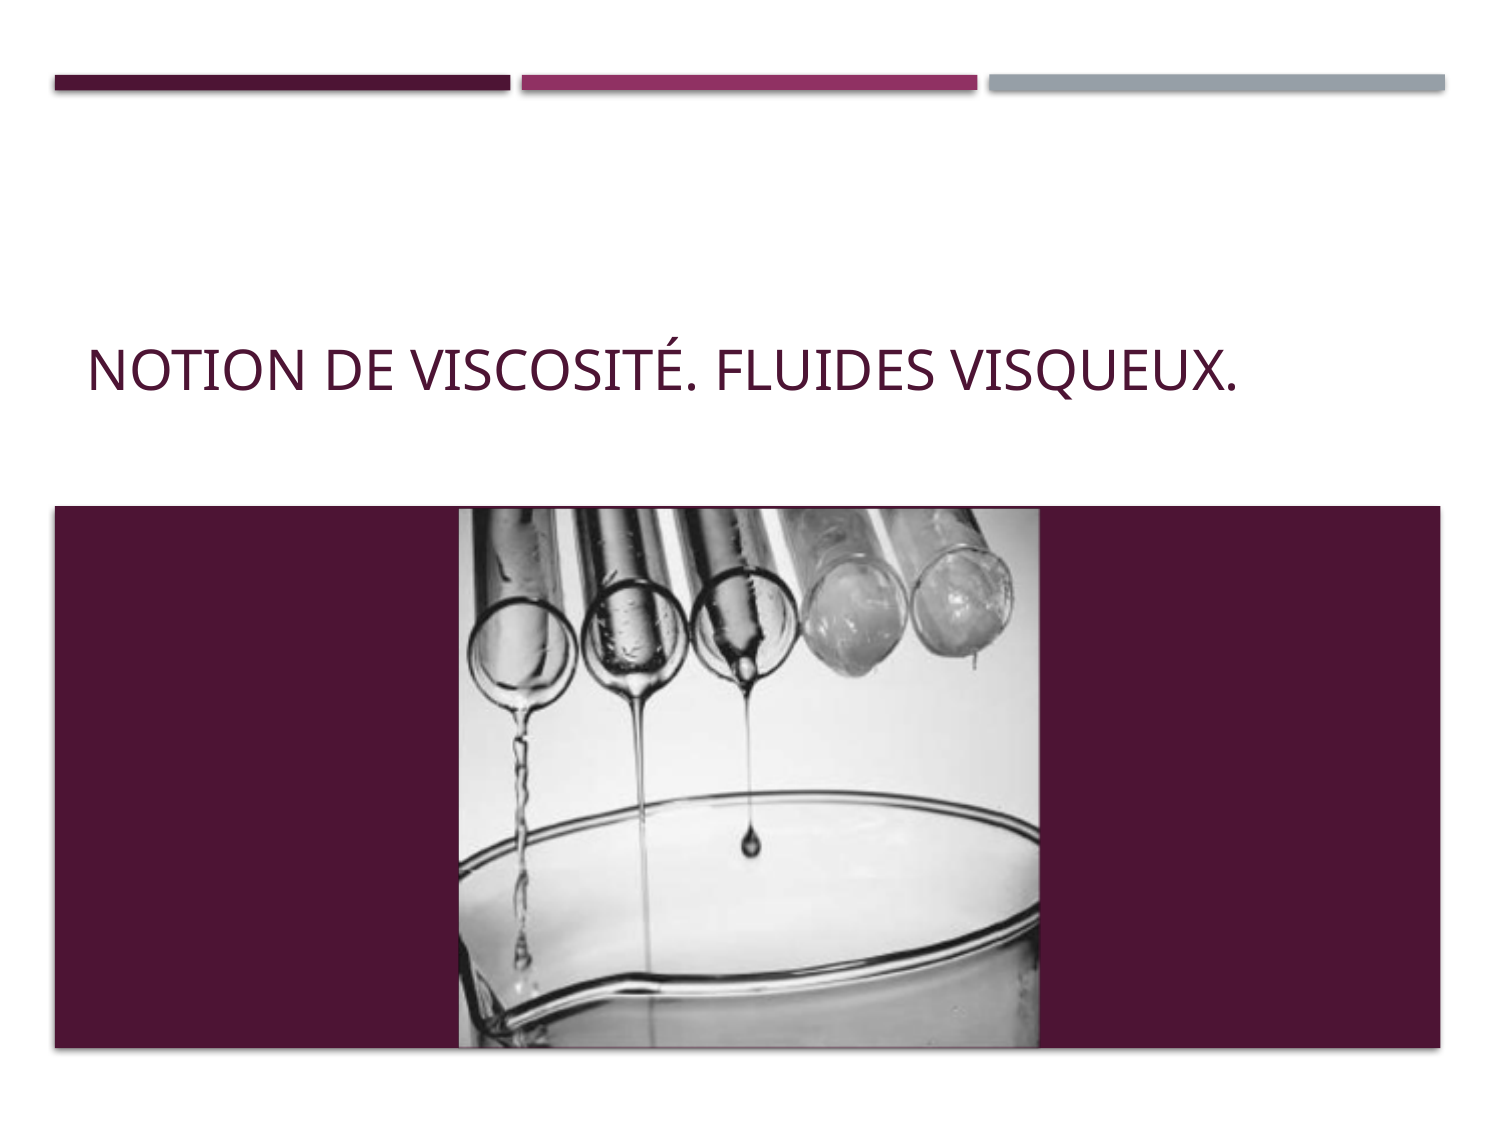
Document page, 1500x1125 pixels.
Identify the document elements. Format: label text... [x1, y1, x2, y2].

picture [457, 506, 1043, 1052]
title Notion de viscosité. Fluides visqueux. [71, 167, 1424, 410]
